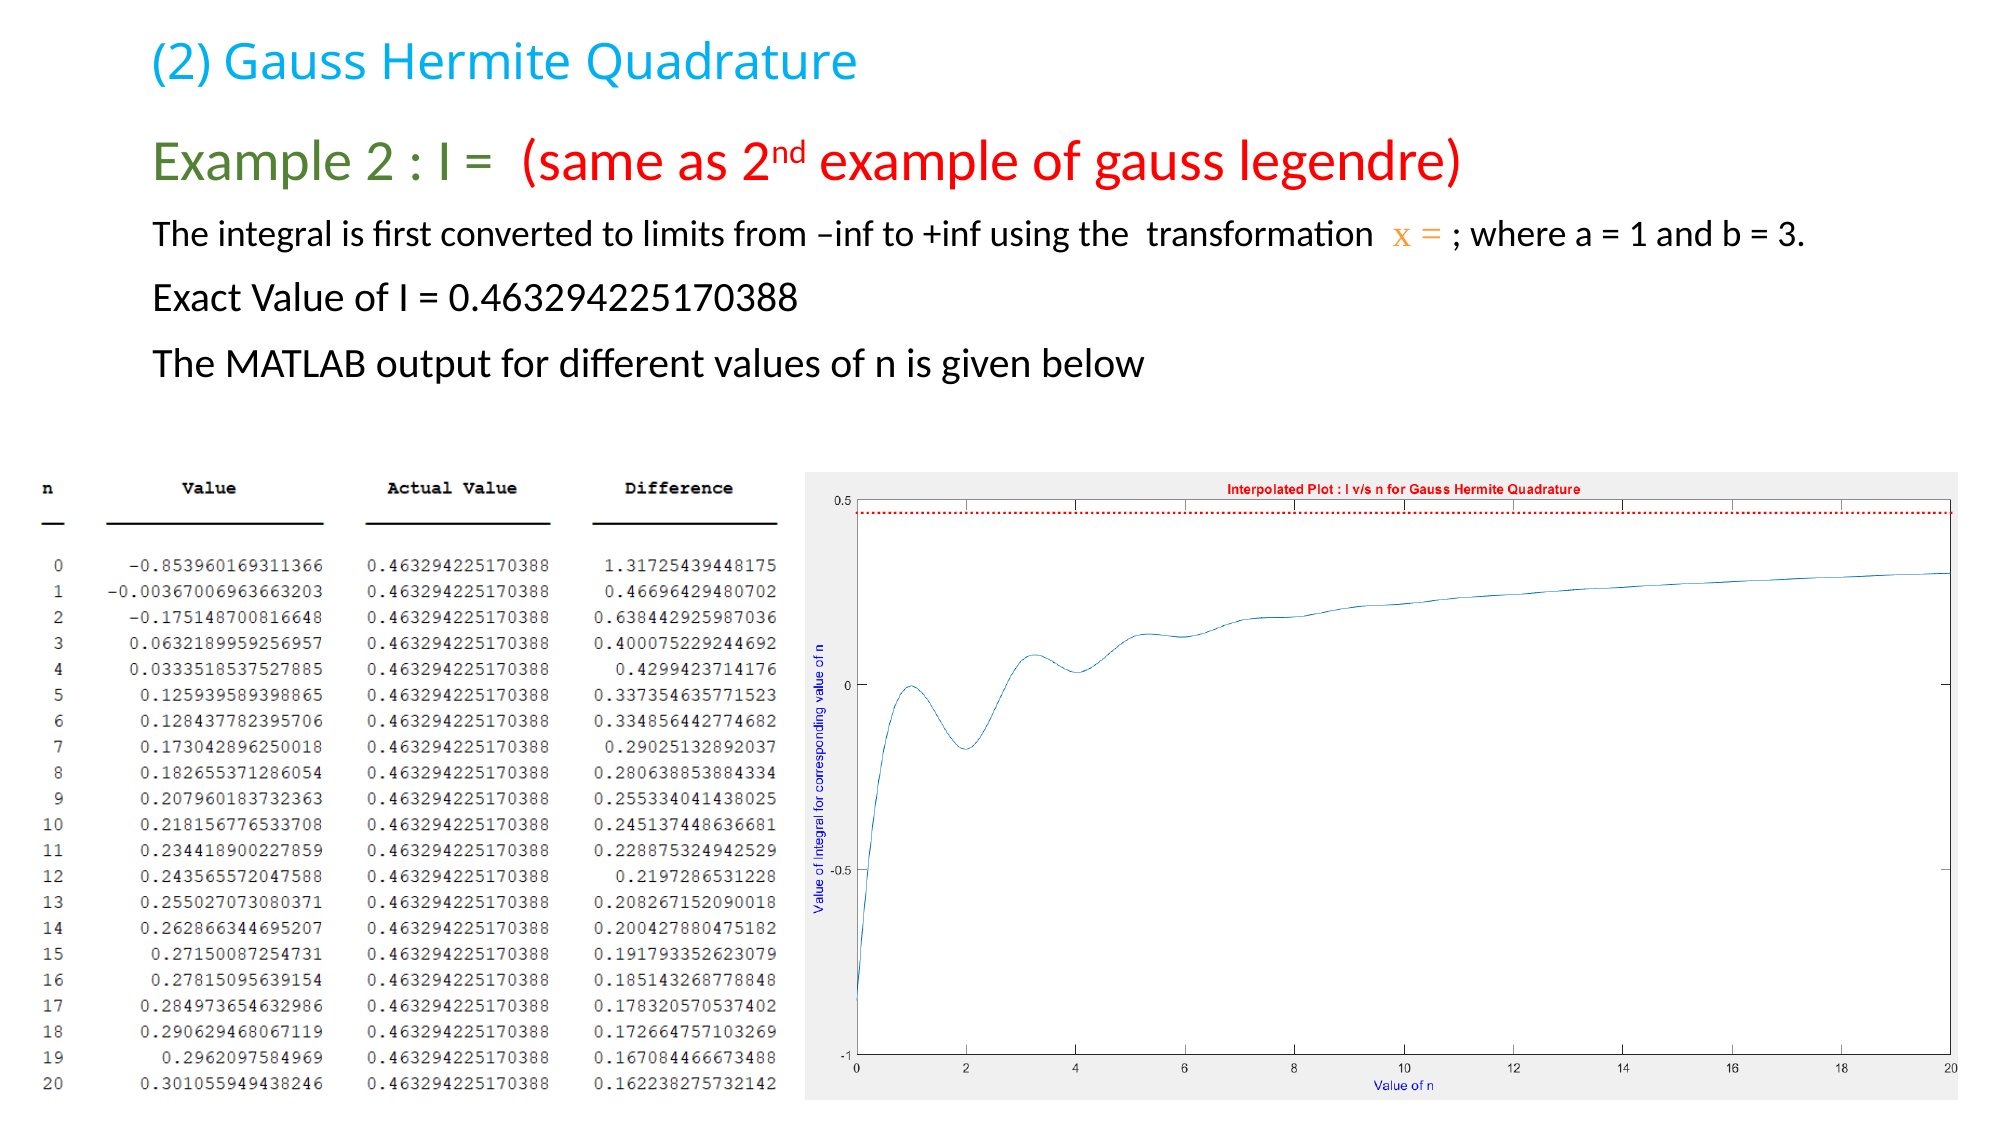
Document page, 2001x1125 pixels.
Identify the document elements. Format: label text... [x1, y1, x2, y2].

picture [12, 458, 1958, 1113]
title (2) Gauss Hermite Quadrature [137, 23, 1863, 102]
